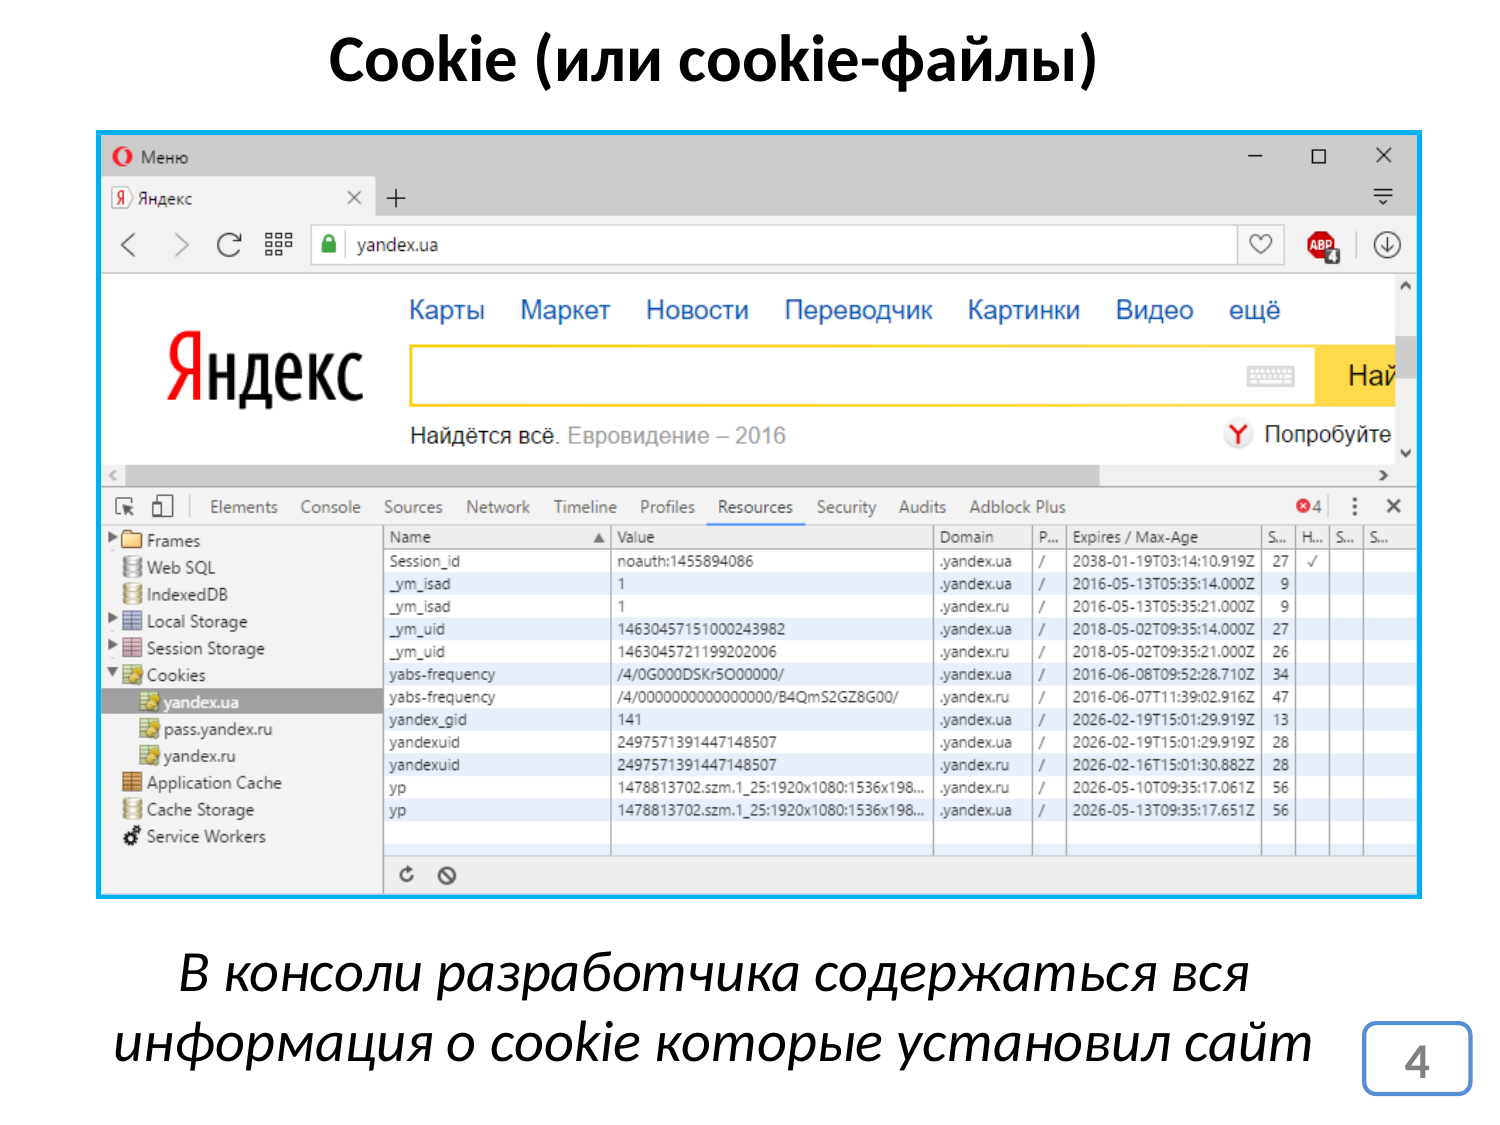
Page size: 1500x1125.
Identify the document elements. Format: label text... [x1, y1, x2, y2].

picture [102, 136, 1416, 894]
text_box 4 [1362, 1021, 1473, 1097]
text_box В консоли разработчика содержаться вся информация о cookie которые установил сайт [53, 925, 1376, 1081]
text_box Cookie (или cookie-файлы) [314, 7, 1115, 102]
